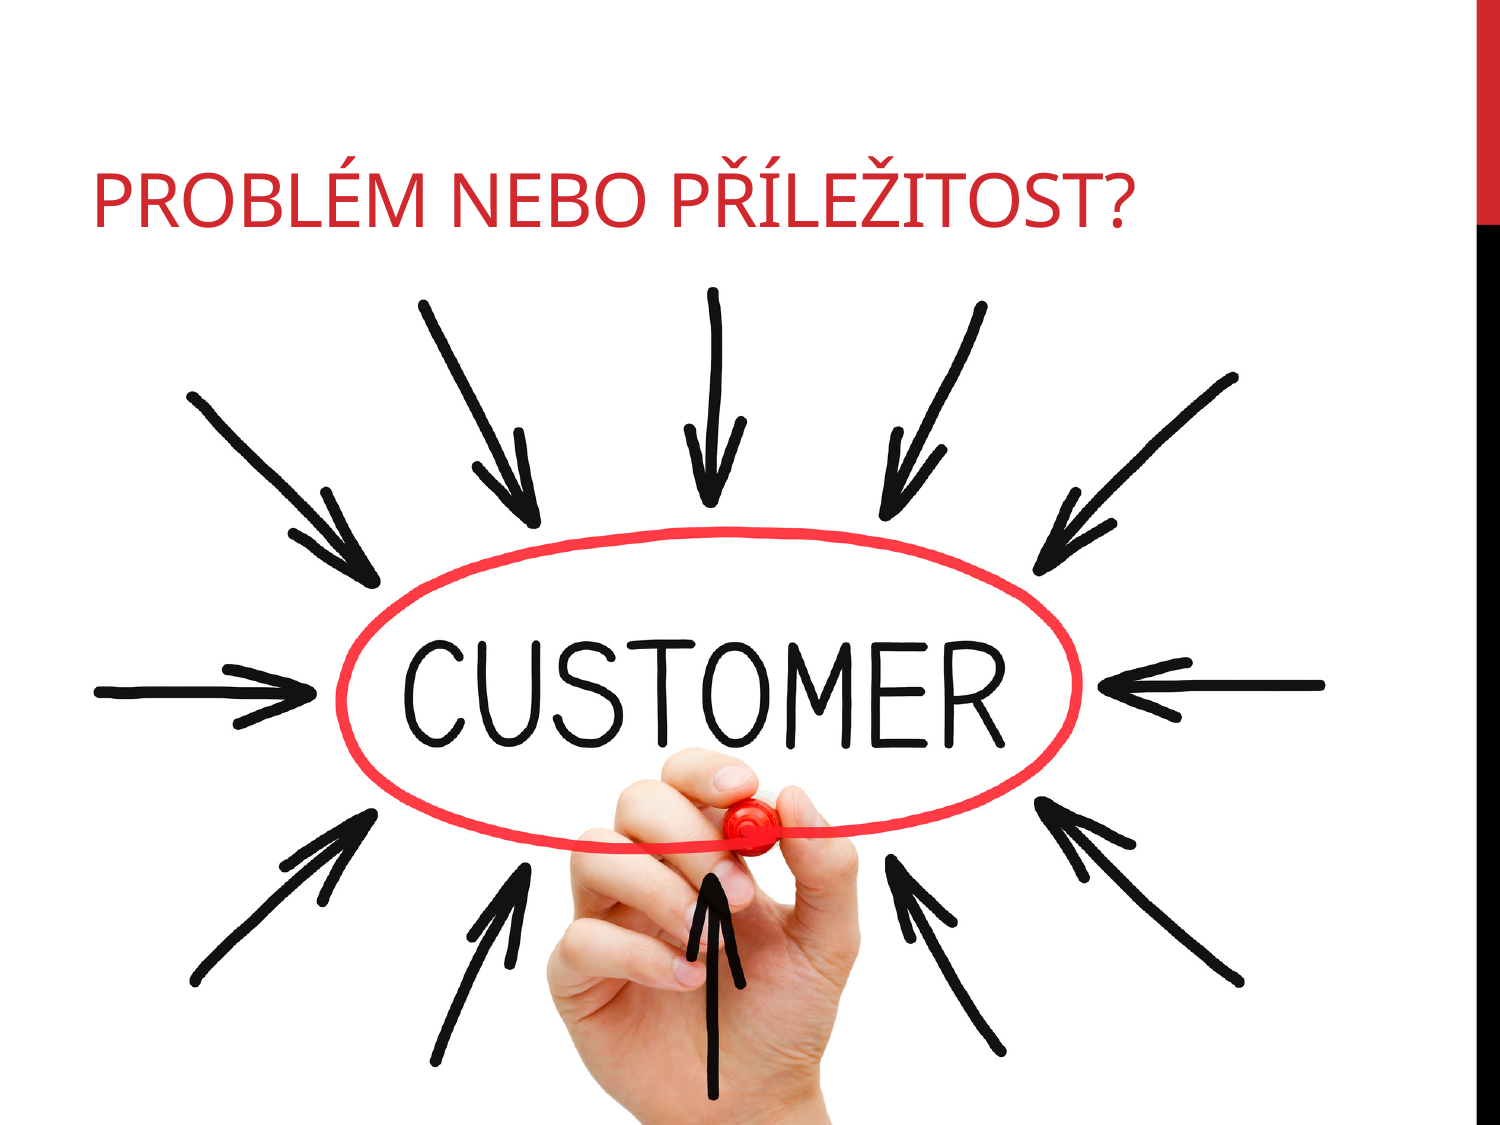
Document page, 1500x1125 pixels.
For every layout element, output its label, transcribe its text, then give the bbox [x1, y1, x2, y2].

title problém nebo příležitost? [75, 25, 1388, 250]
picture [67, 268, 1353, 1125]
